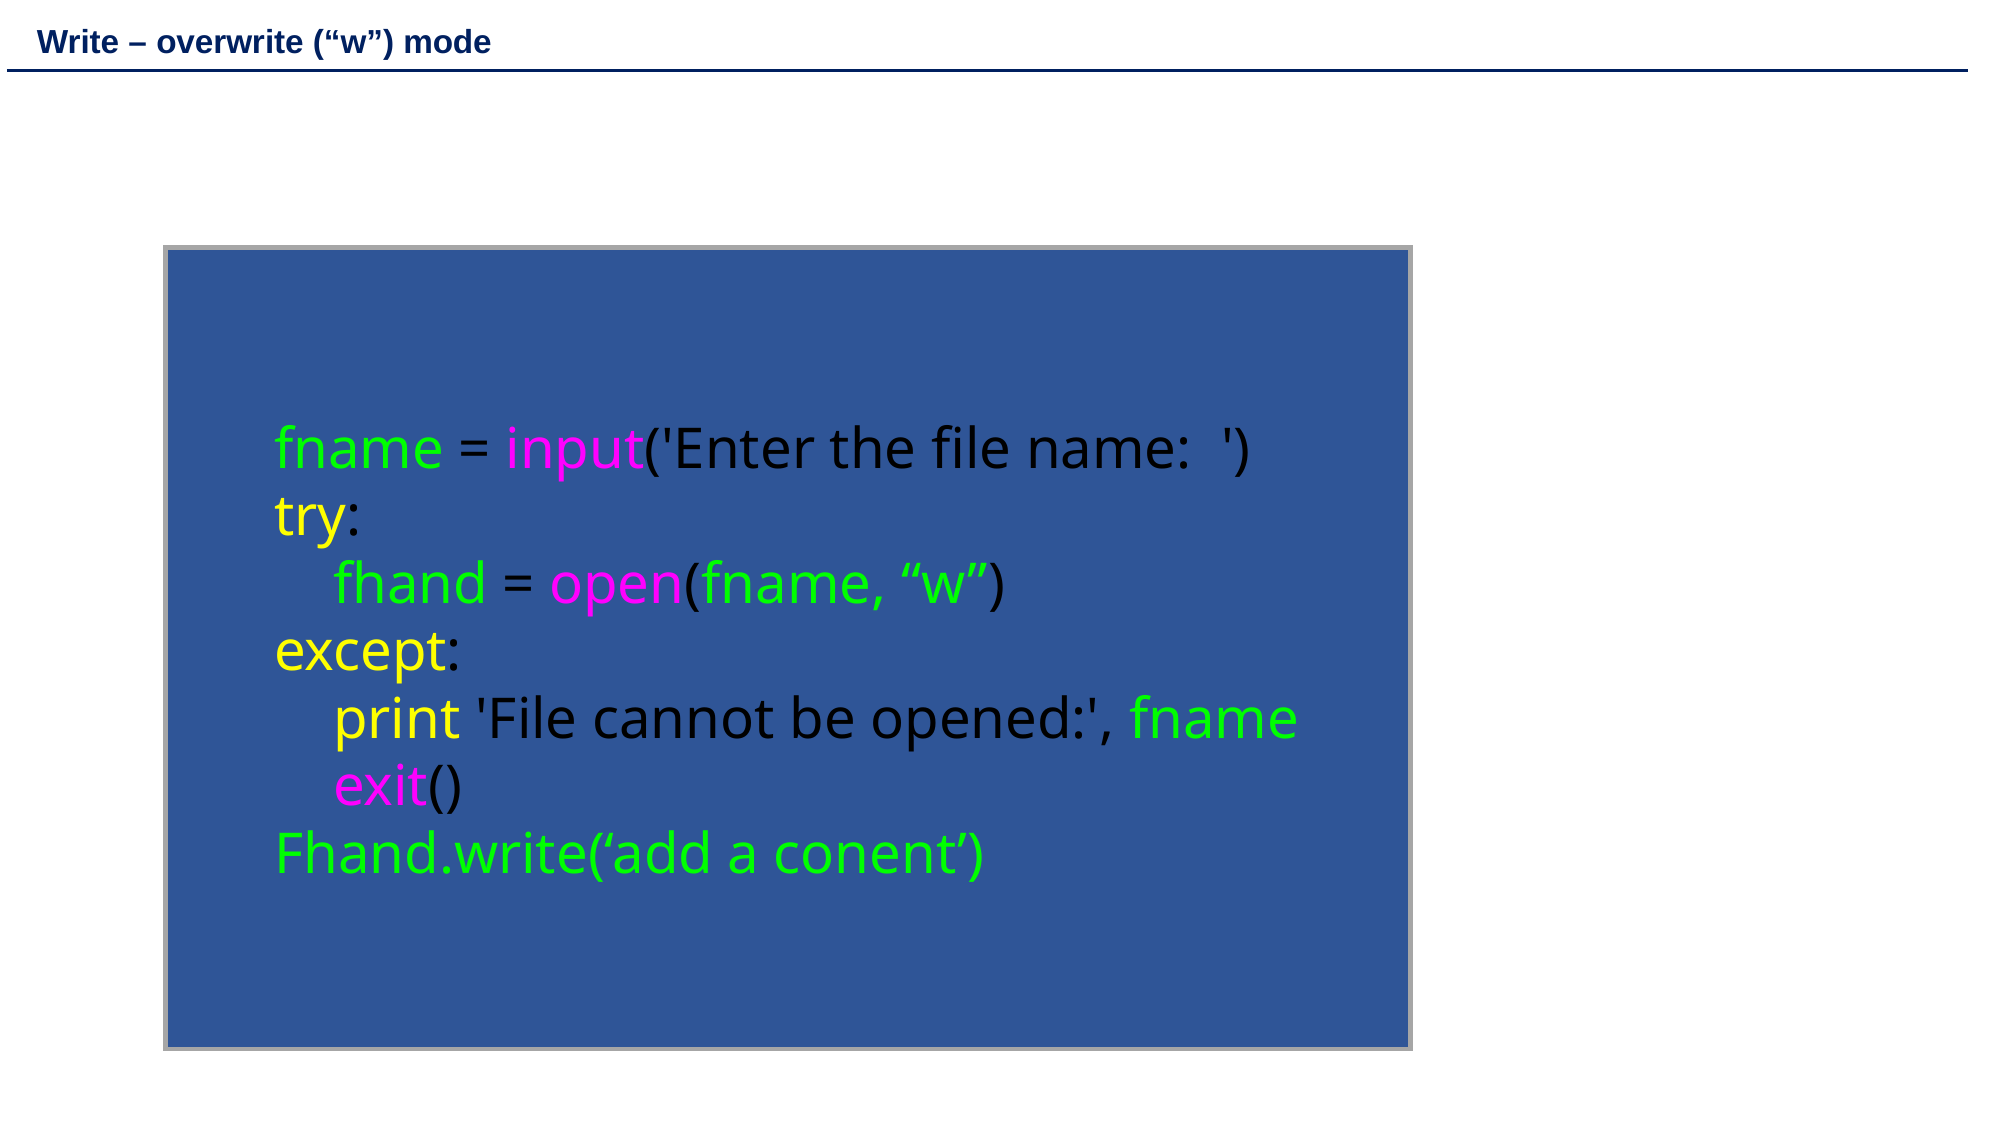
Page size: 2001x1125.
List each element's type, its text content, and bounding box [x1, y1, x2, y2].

text_box Write – overwrite (“w”) mode [21, 15, 1378, 69]
text_box [164, 246, 1411, 1050]
text_box fname = input('Enter the file name: ') try: fhand = open(fname, “w”) except: print 'File cannot be opened:', fname exit() Fhand.write(‘add a conent’) [274, 411, 1441, 885]
